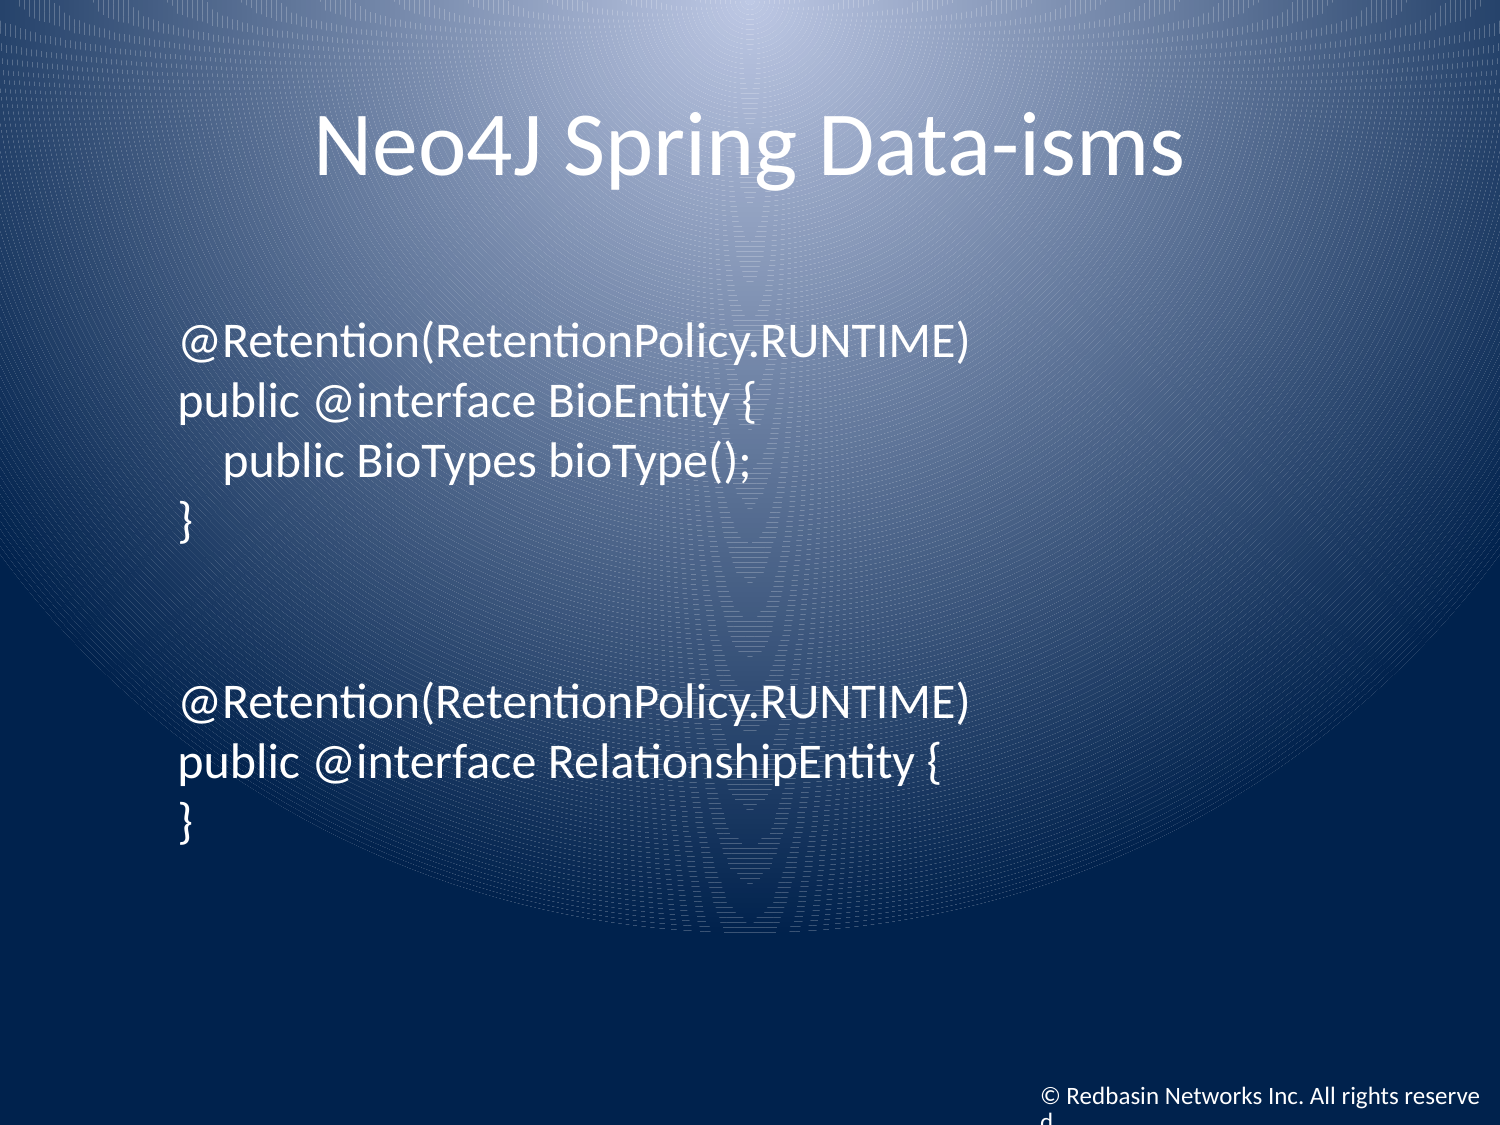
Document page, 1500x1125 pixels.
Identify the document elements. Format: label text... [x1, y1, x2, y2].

footer © Redbasin Networks Inc. All rights reserved. [1025, 1065, 1500, 1125]
title Neo4J Spring Data-isms [75, 45, 1425, 233]
text_box @Retention(RetentionPolicy.RUNTIME) public @interface BioEntity { public BioTypes bioType(); } [162, 299, 1063, 555]
text_box @Retention(RetentionPolicy.RUNTIME) public @interface RelationshipEntity { } [162, 661, 1125, 856]
